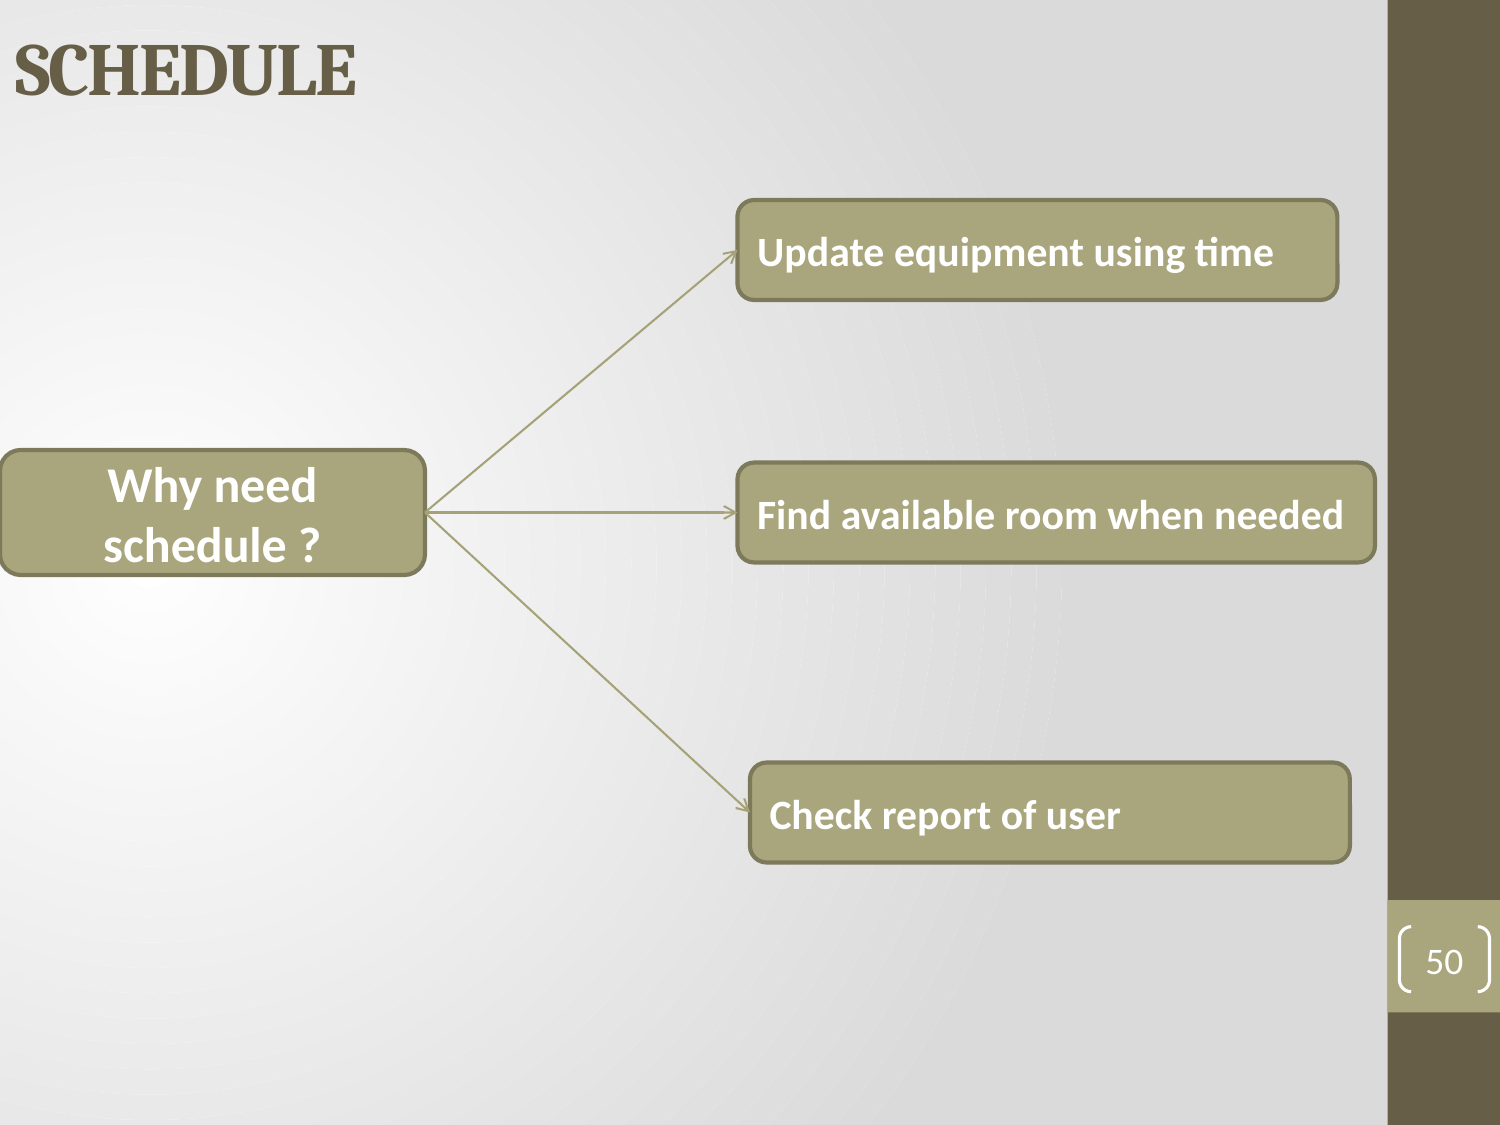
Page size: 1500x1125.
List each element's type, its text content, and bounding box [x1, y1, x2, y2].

text_box Check report of user [747, 760, 1353, 865]
text_box Why need schedule ? [0, 447, 421, 578]
text_box Update equipment using time [735, 197, 1340, 303]
text_box SCHEDULE [0, 0, 438, 132]
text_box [424, 249, 738, 507]
slide_number 50 [1397, 925, 1492, 994]
text_box Find available room when needed [749, 460, 1378, 565]
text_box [424, 511, 751, 813]
